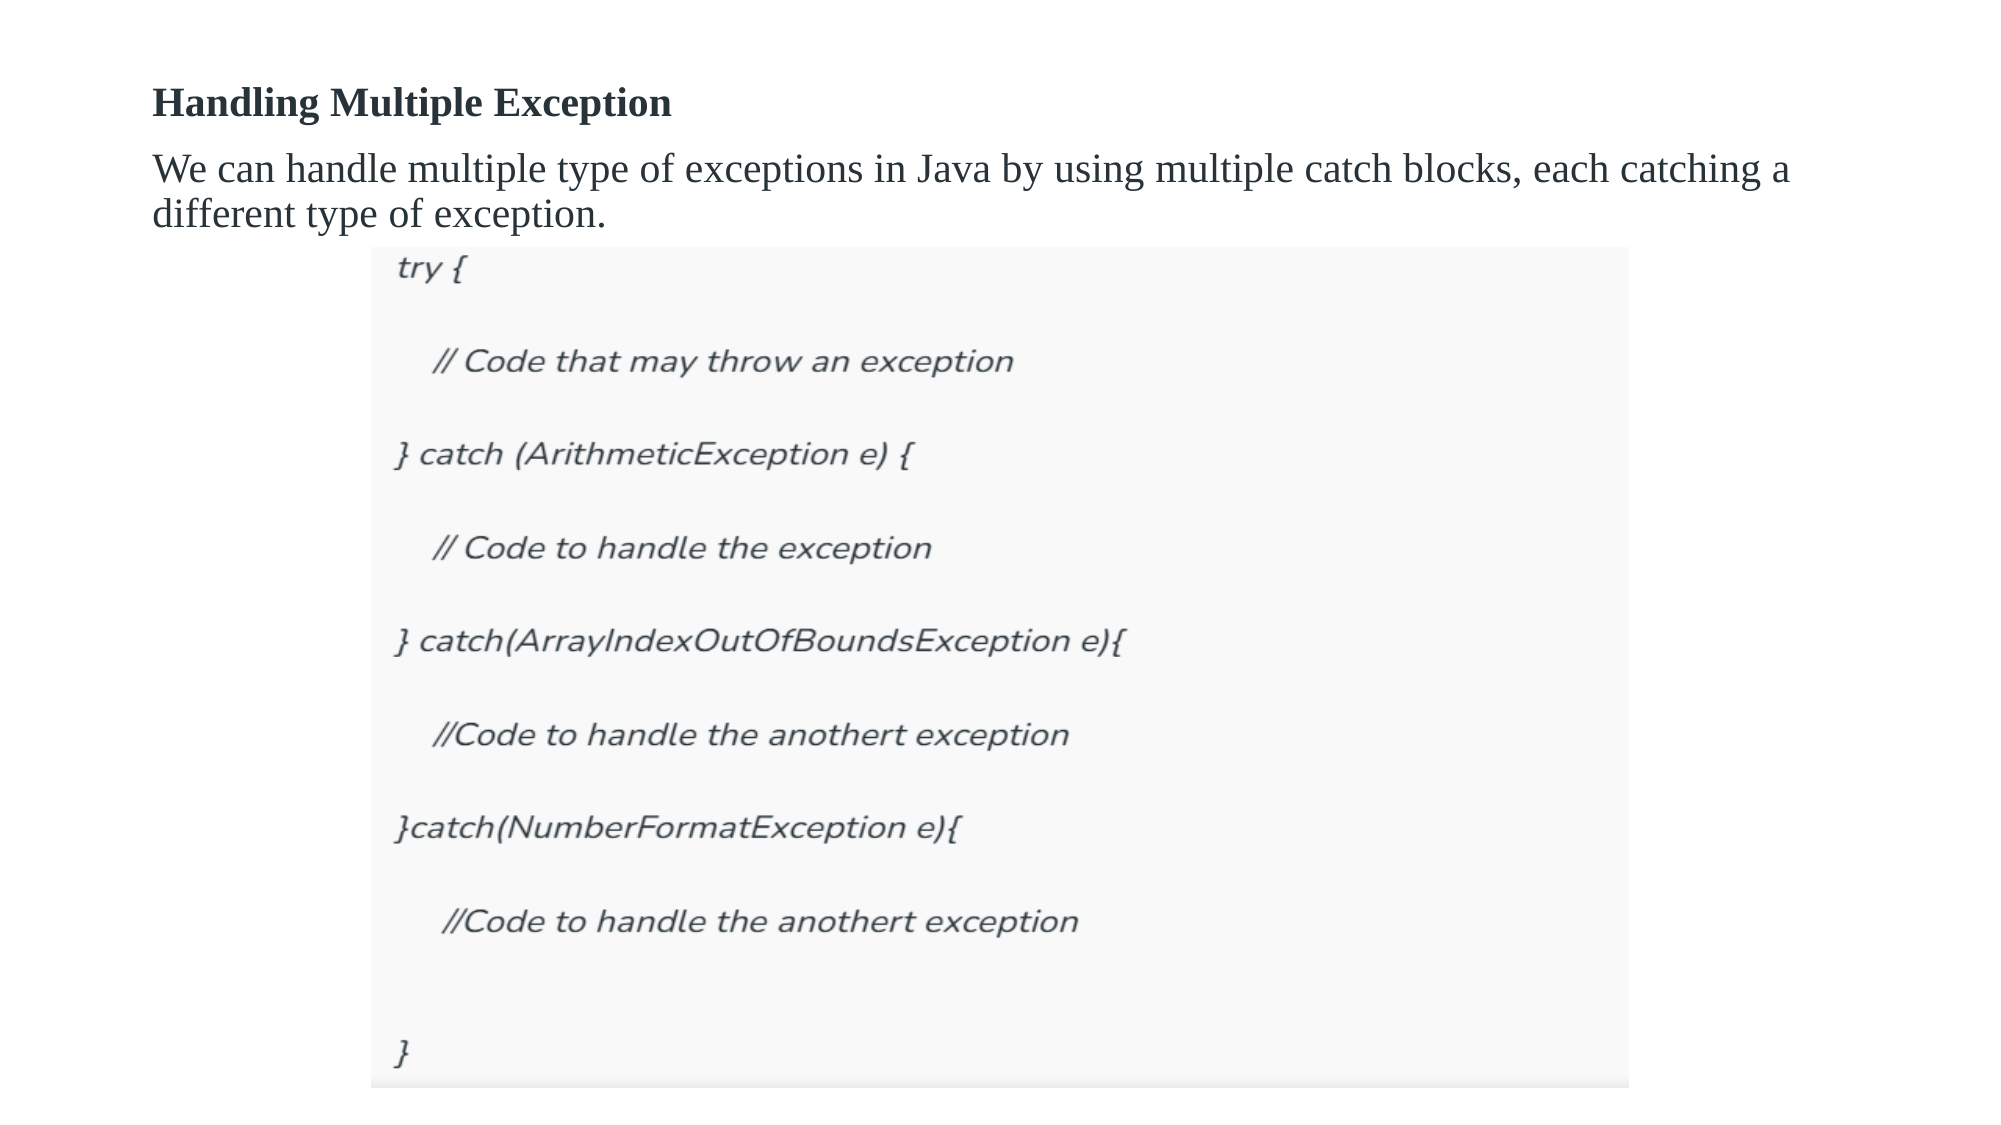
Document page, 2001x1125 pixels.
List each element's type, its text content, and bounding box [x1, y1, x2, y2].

picture [371, 247, 1629, 1088]
list Handling Multiple Exception We can handle multiple type of exceptions in Java by using multiple catch blocks, each catching a different type of exception. [137, 72, 1863, 1014]
